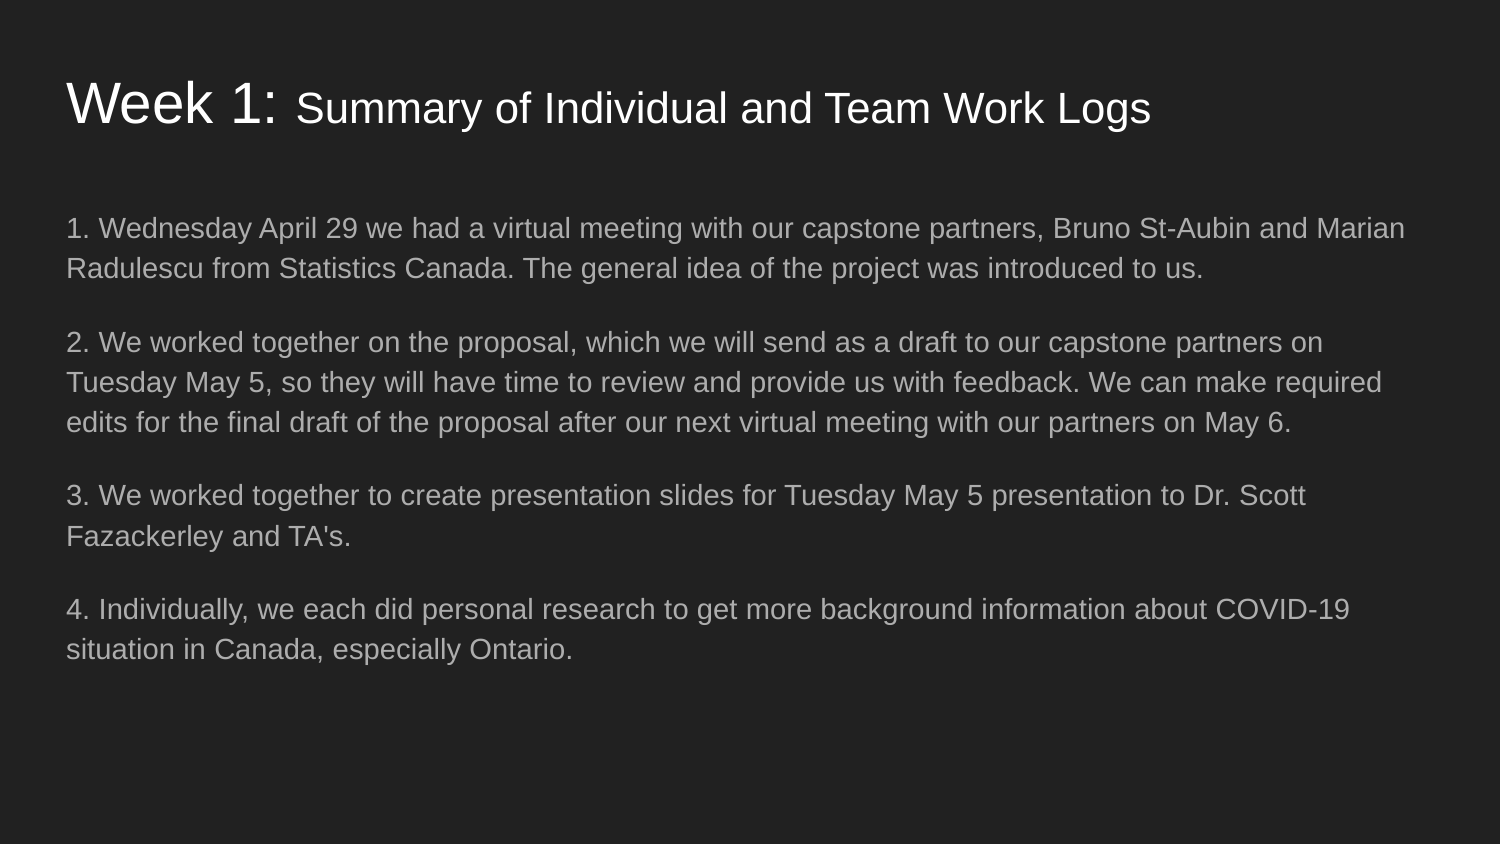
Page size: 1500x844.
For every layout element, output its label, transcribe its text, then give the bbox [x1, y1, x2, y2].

title Week 1: Summary of Individual and Team Work Logs [51, 49, 1449, 144]
list 1. Wednesday April 29 we had a virtual meeting with our capstone partners, Bruno St-Aubin and Marian Radulescu from Statistics Canada. The general idea of the project was introduced to us. 2. We worked together on the proposal, which we will send as a draft to our capstone partners on Tuesday May 5, so they will have time to review and provide us with feedback. We can make required edits for the final draft of the proposal after our next virtual meeting with our partners on May 6. 3. We worked together to create presentation slides for Tuesday May 5 presentation to Dr. Scott Fazackerley and TA's. 4. Individually, we each did personal research to get more background information about COVID-19 situation in Canada, especially Ontario. [51, 189, 1449, 750]
